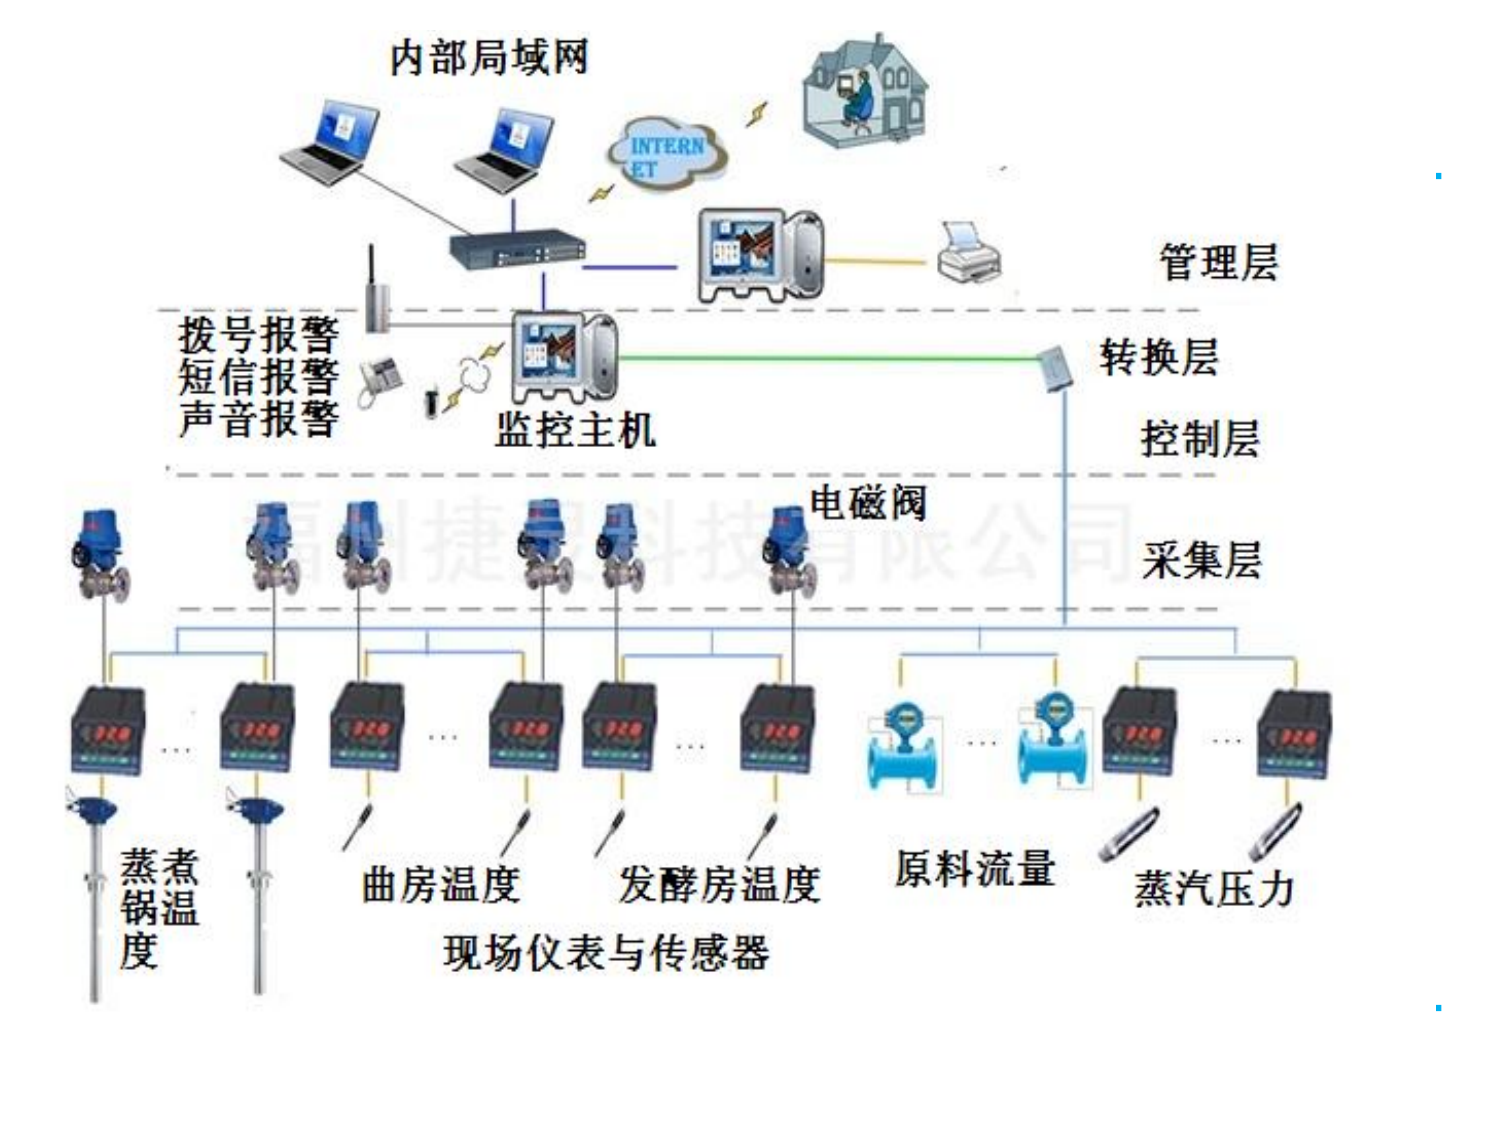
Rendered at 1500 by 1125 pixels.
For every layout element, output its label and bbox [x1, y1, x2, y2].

picture [40, 30, 1436, 1047]
